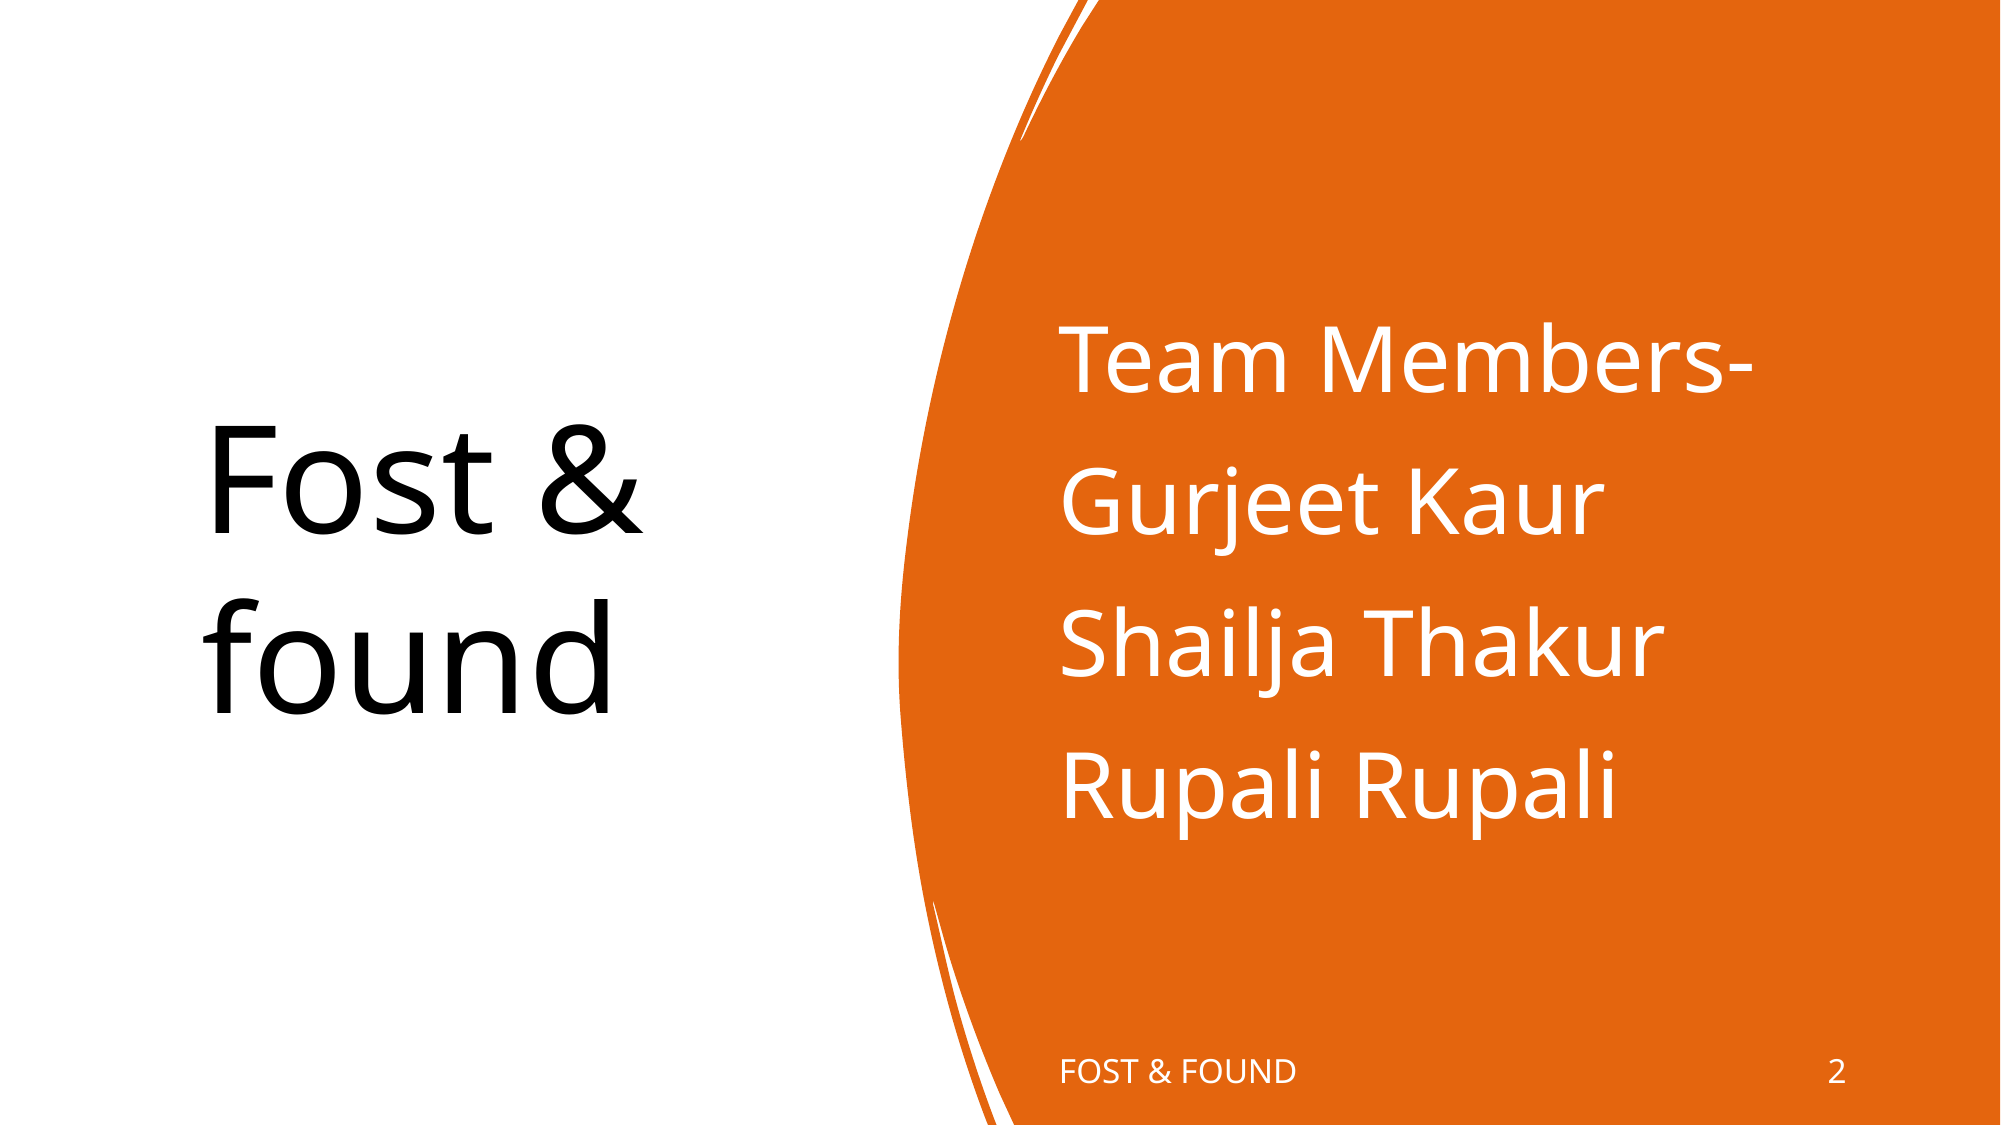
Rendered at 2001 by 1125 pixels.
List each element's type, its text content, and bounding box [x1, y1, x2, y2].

footer FOST & FOUND [1043, 1042, 1569, 1103]
slide_number 2 [1651, 1042, 1862, 1103]
list Team Members- Gurjeet Kaur Shailja Thakur Rupali Rupali [1043, 214, 1863, 912]
title Fost & found [186, 106, 872, 1020]
